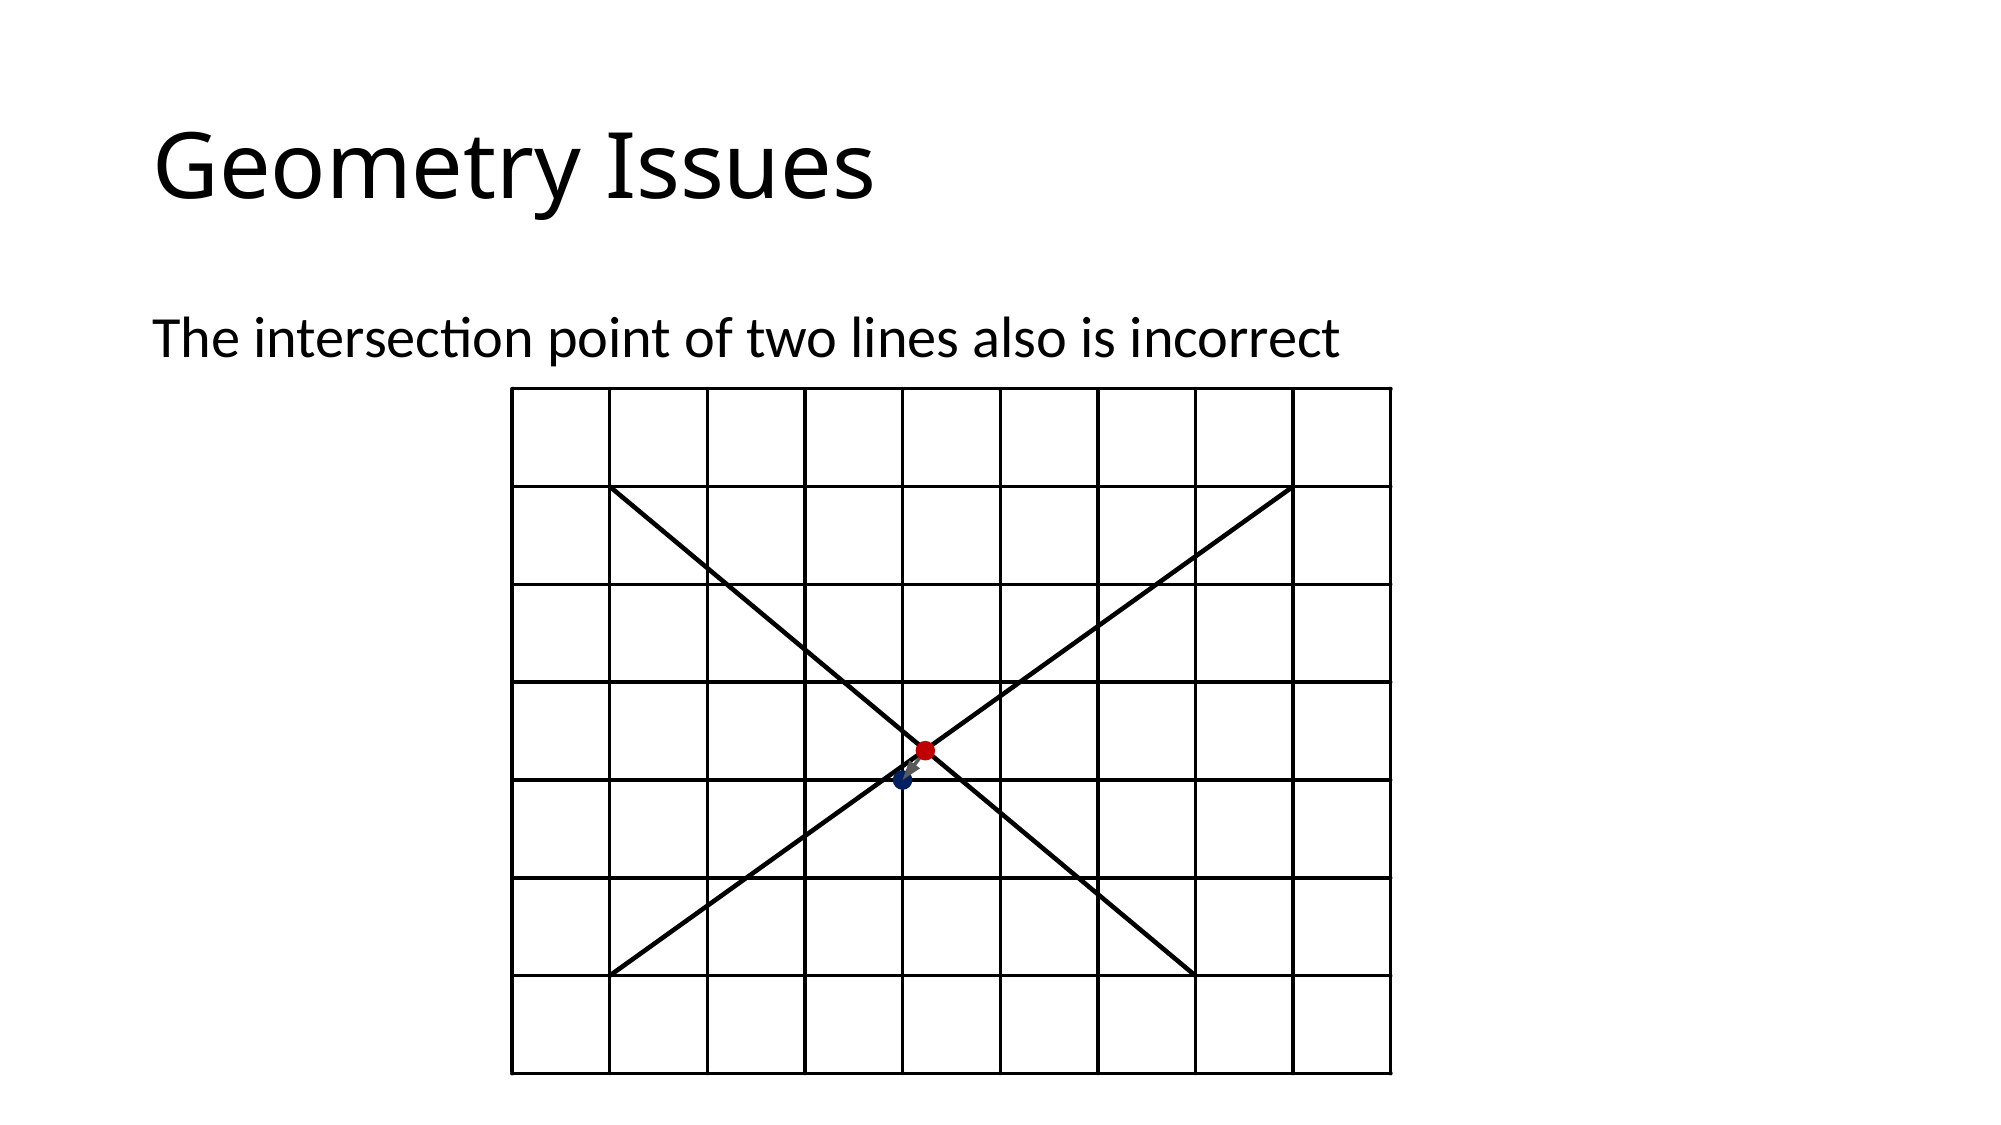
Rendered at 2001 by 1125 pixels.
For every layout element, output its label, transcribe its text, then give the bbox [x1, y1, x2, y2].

list The intersection point of two lines also is incorrect [137, 299, 1863, 1014]
title Geometry Issues [137, 59, 1863, 278]
picture [505, 381, 1394, 1076]
